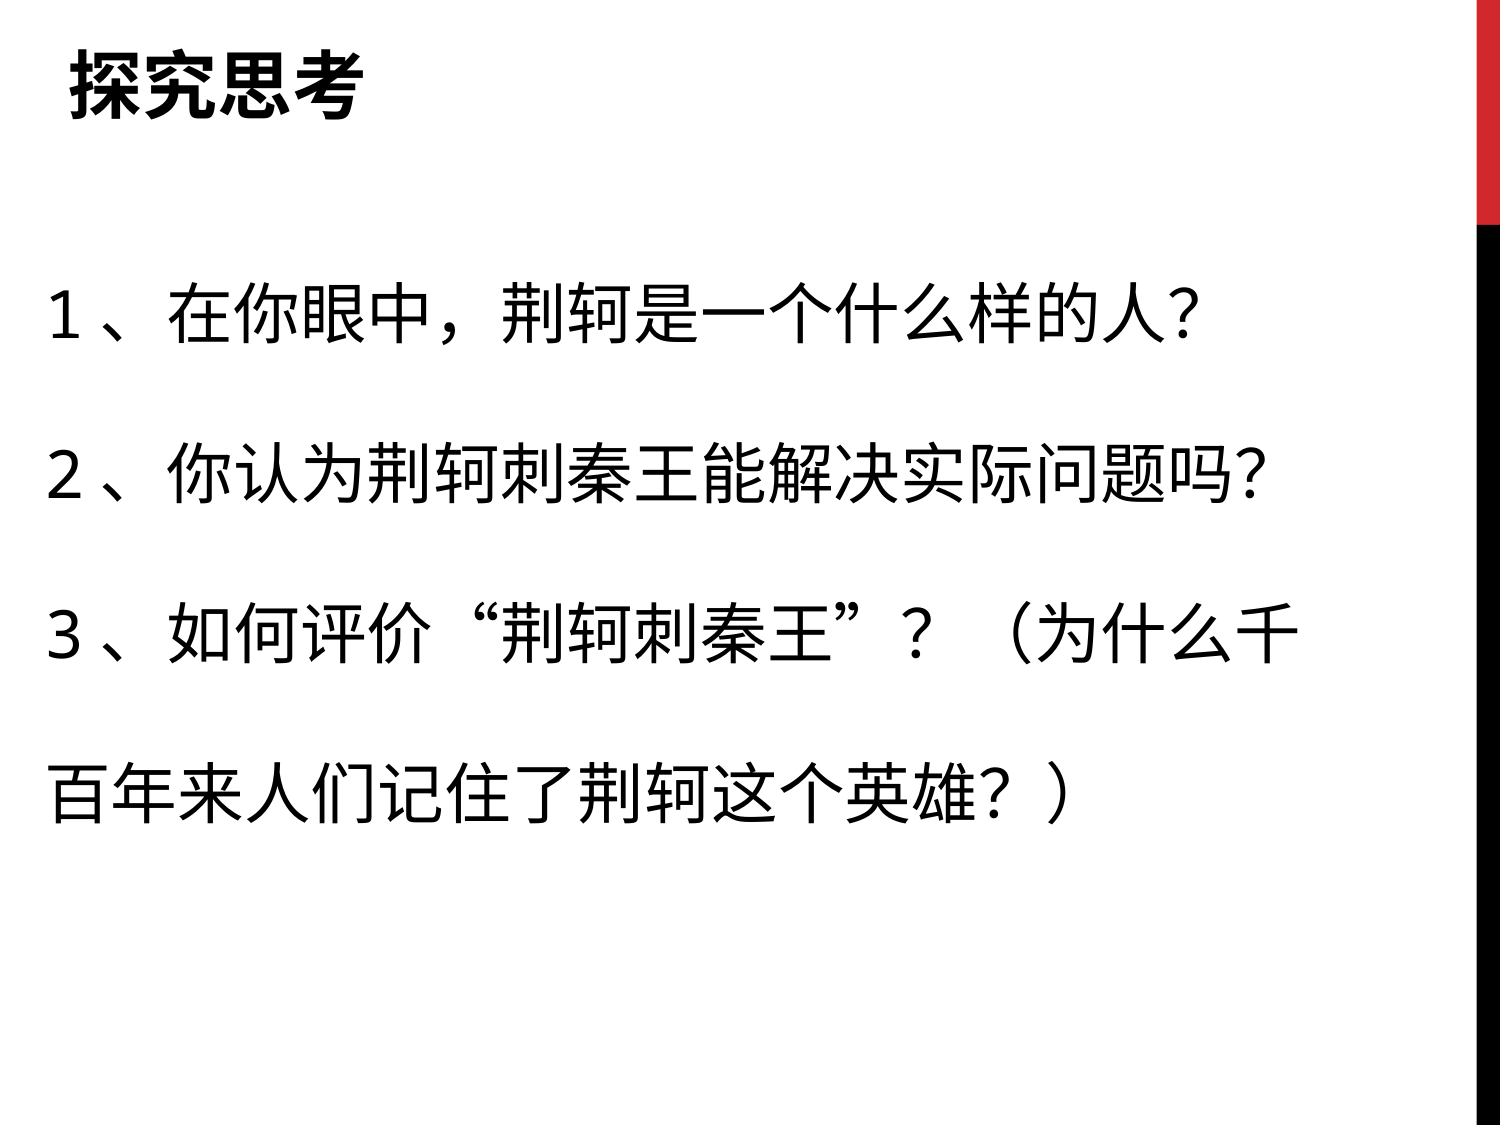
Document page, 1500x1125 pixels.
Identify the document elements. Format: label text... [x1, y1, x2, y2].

text_box 探究思考 [53, 30, 399, 136]
text_box 1、在你眼中，荆轲是一个什么样的人？ 2、你认为荆轲刺秦王能解决实际问题吗？ 3、如何评价“荆轲刺秦王”？（为什么千百年来人们记住了荆轲这个英雄？） [29, 184, 1376, 839]
